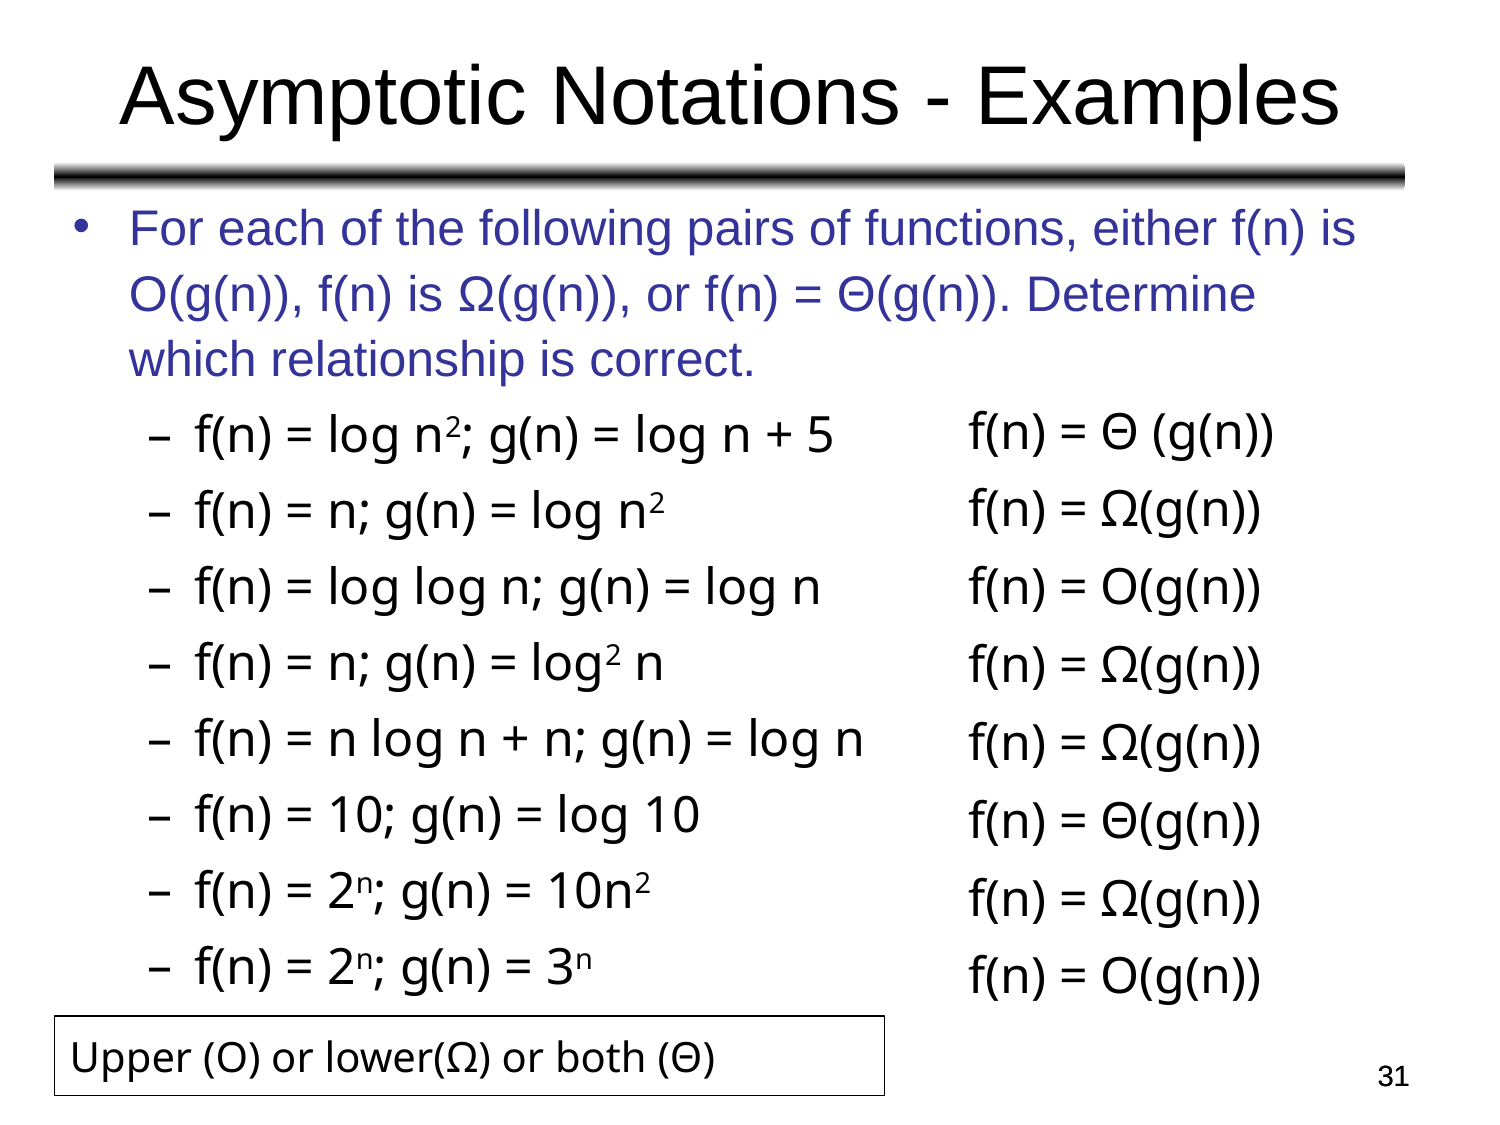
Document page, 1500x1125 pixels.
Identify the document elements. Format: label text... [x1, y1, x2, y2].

slide_number ‹#› [1074, 1049, 1425, 1103]
text_box f(n) = O(g(n)) [953, 936, 1453, 1012]
text_box f(n) = Θ (g(n)) [953, 391, 1393, 467]
text_box f(n) = Θ(g(n)) [953, 780, 1453, 856]
text_box f(n) = Ω(g(n)) [953, 469, 1408, 545]
list For each of the following pairs of functions, either f(n) is O(g(n)), f(n) is Ω(g(n)), or f(n) = Θ(g(n)). Determine which relationship is correct. f(n) = log n2; g(n) = log n + 5 f(n) = n; g(n) = log n2 f(n) = log log n; g(n) = log n f(n) = n; g(n) = log2 n f(n) = n log n + n; g(n) = log n f(n) = 10; g(n) = log 10 f(n) = 2n; g(n) = 10n2 f(n) = 2n; g(n) = 3n [57, 181, 1408, 1102]
text_box f(n) = O(g(n)) [953, 547, 1408, 623]
text_box f(n) = Ω(g(n)) [953, 624, 1453, 700]
text_box f(n) = Ω(g(n)) [953, 858, 1408, 934]
text_box Upper (O) or lower(Ω) or both (Θ) [54, 1015, 885, 1096]
text_box f(n) = Ω(g(n)) [953, 702, 1500, 778]
title Asymptotic Notations - Examples [55, 16, 1406, 166]
